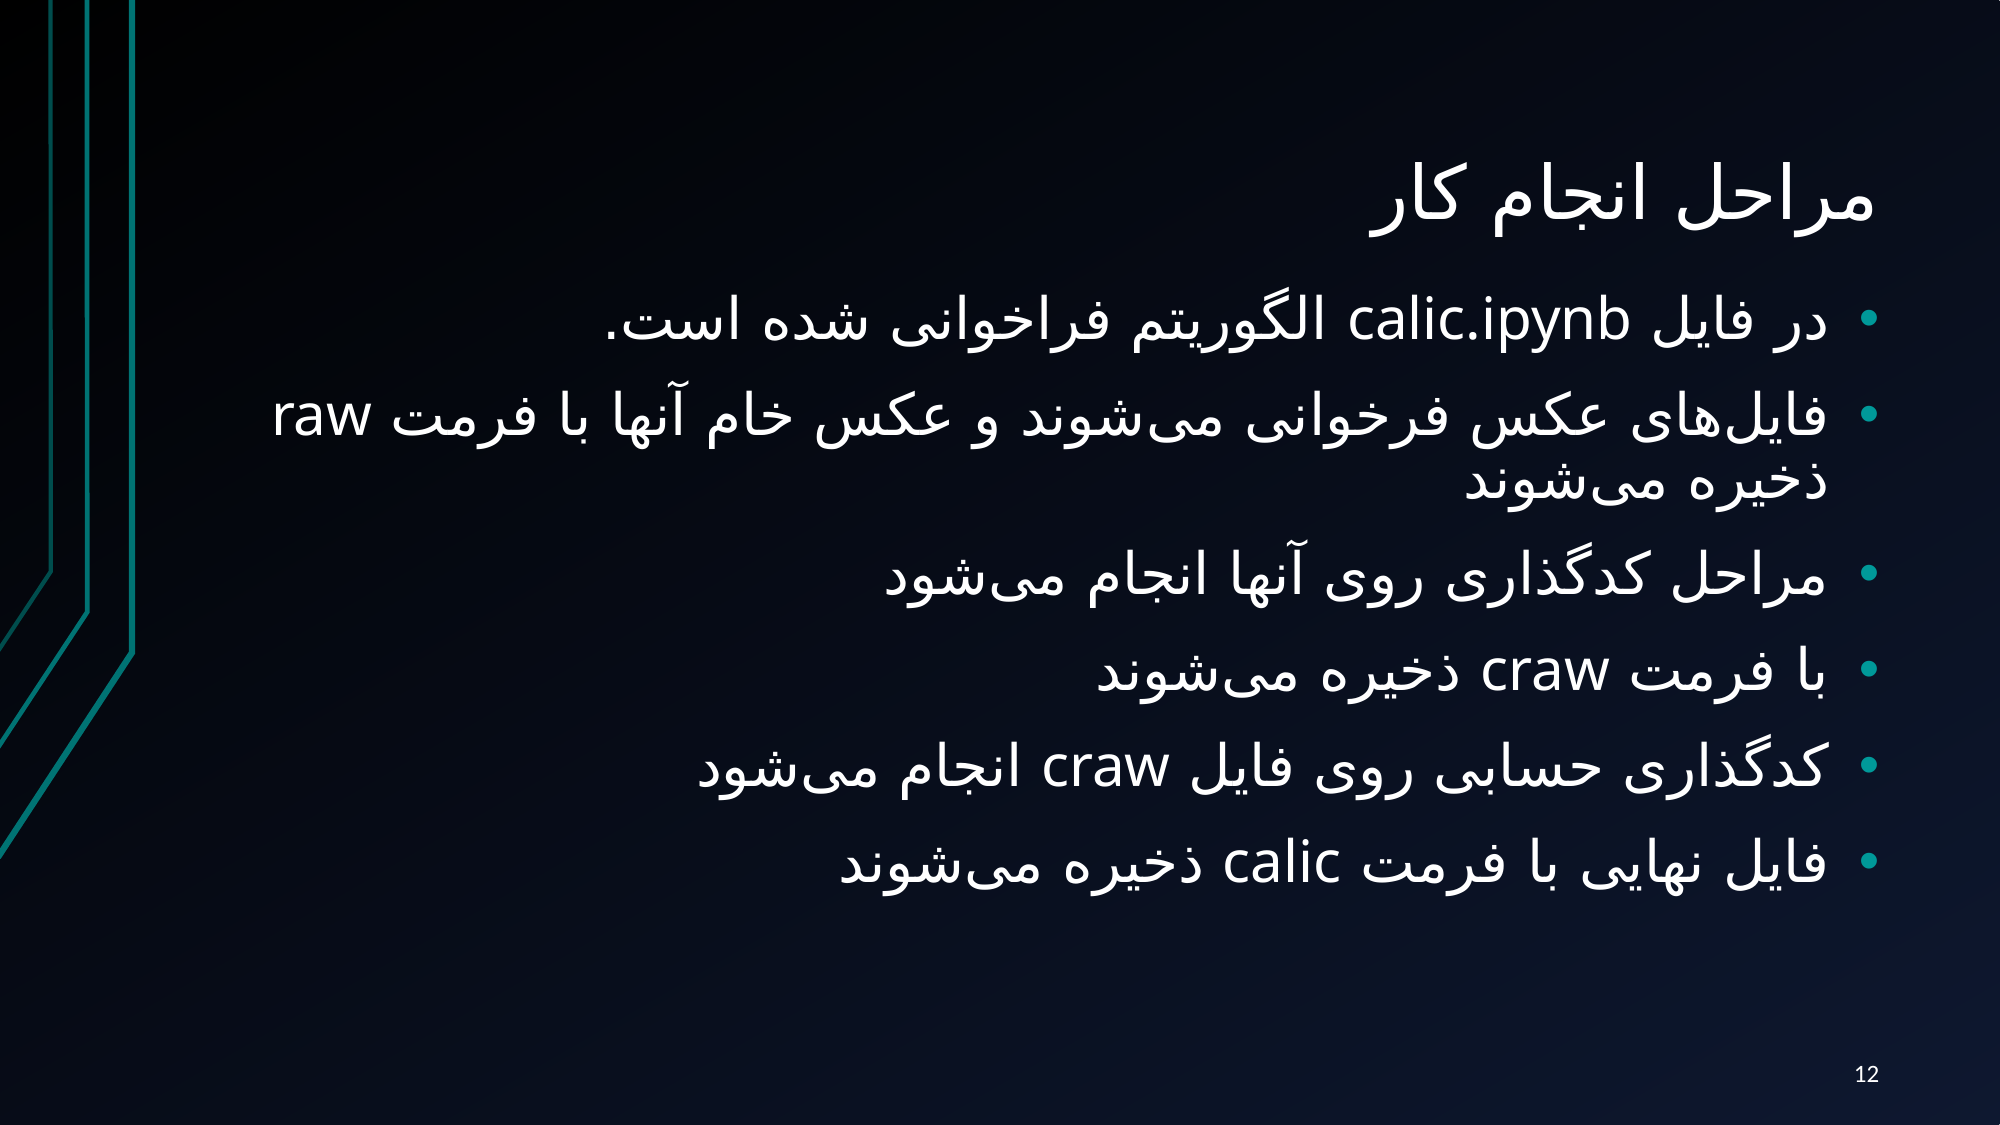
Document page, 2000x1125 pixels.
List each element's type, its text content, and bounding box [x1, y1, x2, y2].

title مراحل انجام کار [199, 45, 1900, 246]
list در فایل calic.ipynb الگوریتم فراخوانی شده است. فایل‌های عکس فرخوانی می‌شوند و عکس خام آنها با فرمت raw ذخیره می‌شوند مراحل کدگذاری روی آنها انجام می‌شود با فرمت craw ذخیره می‌شوند کدگذاری حسابی روی فایل craw انجام می‌شود فایل نهایی با فرمت calic ذخیره می‌شوند [199, 279, 1900, 1012]
slide_number 12 [1732, 1042, 1900, 1103]
